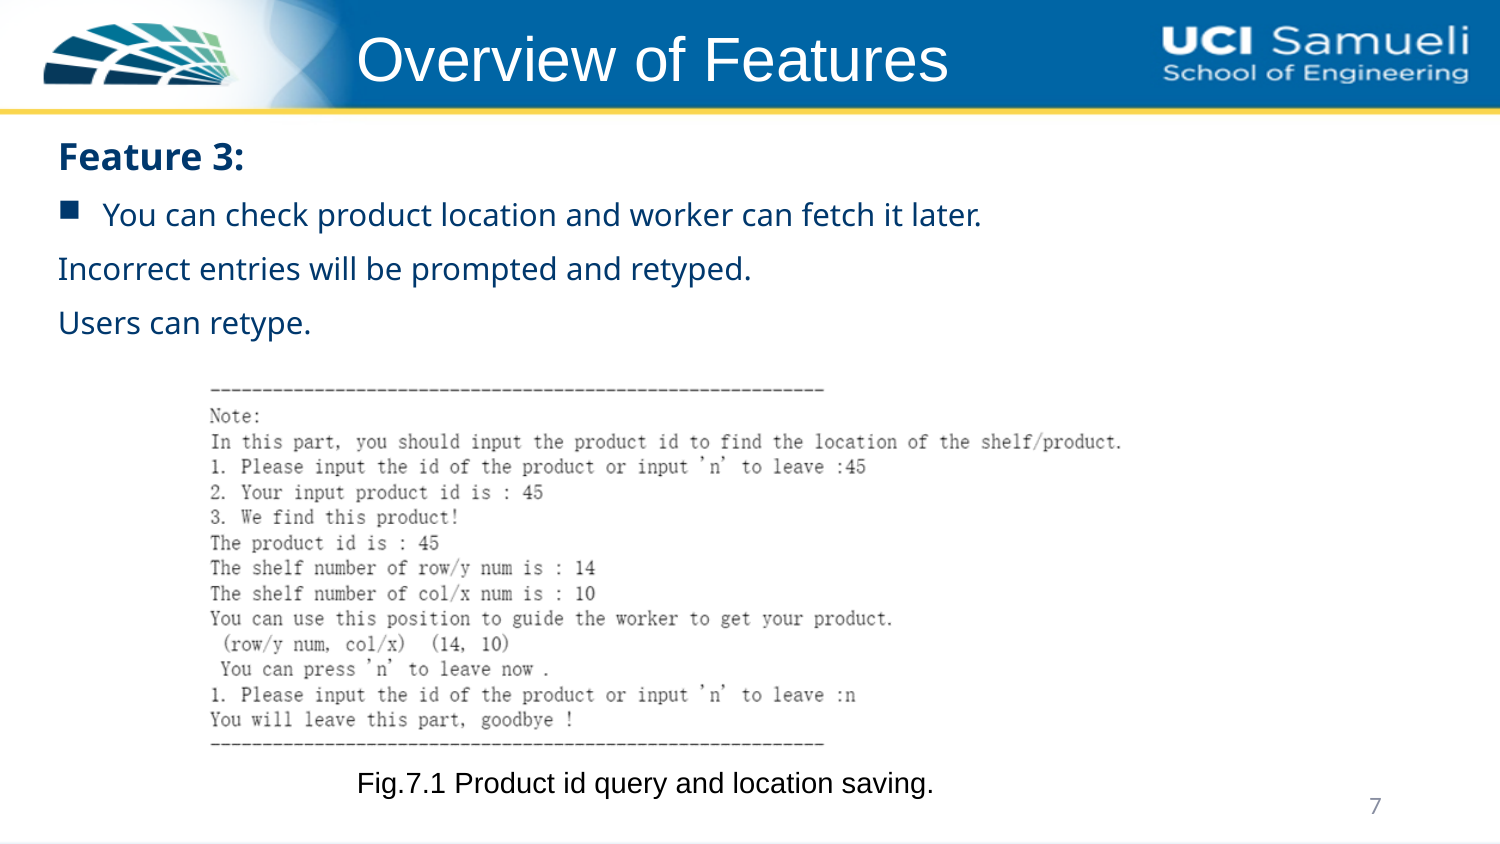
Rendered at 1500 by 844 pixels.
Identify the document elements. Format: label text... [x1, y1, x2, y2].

text_box Overview of Features [341, 11, 985, 102]
list Feature 3: You can check product location and worker can fetch it later. Incorrect entries will be prompted and retyped. Users can retype. [46, 118, 1017, 349]
slide_number 7 [1059, 782, 1397, 827]
picture [0, 0, 1500, 844]
text_box Fig.7.1 Product id query and location saving. [342, 766, 1044, 807]
